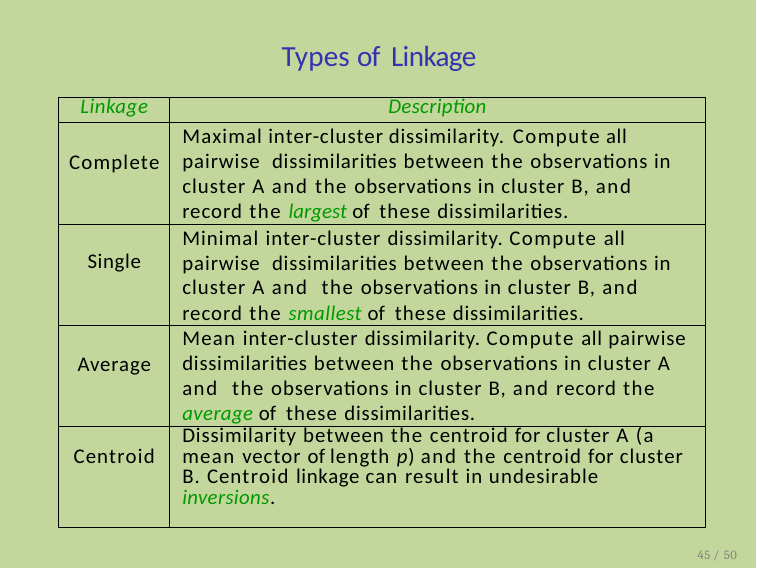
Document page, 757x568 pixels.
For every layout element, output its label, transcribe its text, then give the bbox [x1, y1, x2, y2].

table_cell Single [59, 225, 169, 325]
table_cell Centroid [59, 427, 169, 527]
table_cell Dissimilarity between the centroid for cluster A (a mean vector of length p) and the centroid for cluster B. Centroid linkage can result in undesirable inversions. [170, 427, 705, 527]
table_cell Average [59, 326, 169, 426]
table_cell Complete [59, 123, 169, 224]
slide_number 45 / 50 [691, 548, 743, 568]
table_header Linkage [59, 98, 169, 122]
table_cell Maximal inter-cluster dissimilarity. Compute all pairwise dissimilarities between the observations in cluster A and the observations in cluster B, and record the largest of these dissimilarities. [170, 123, 705, 224]
table_cell Minimal inter-cluster dissimilarity. Compute all pairwise dissimilarities between the observations in cluster A and the observations in cluster B, and record the smallest of these dissimilarities. [170, 225, 705, 325]
text_box Types of Linkage [266, 34, 490, 73]
table_cell Mean inter-cluster dissimilarity. Compute all pairwise dissimilarities between the observations in cluster A and the observations in cluster B, and record the average of these dissimilarities. [170, 326, 705, 426]
table_header Description [170, 98, 705, 122]
